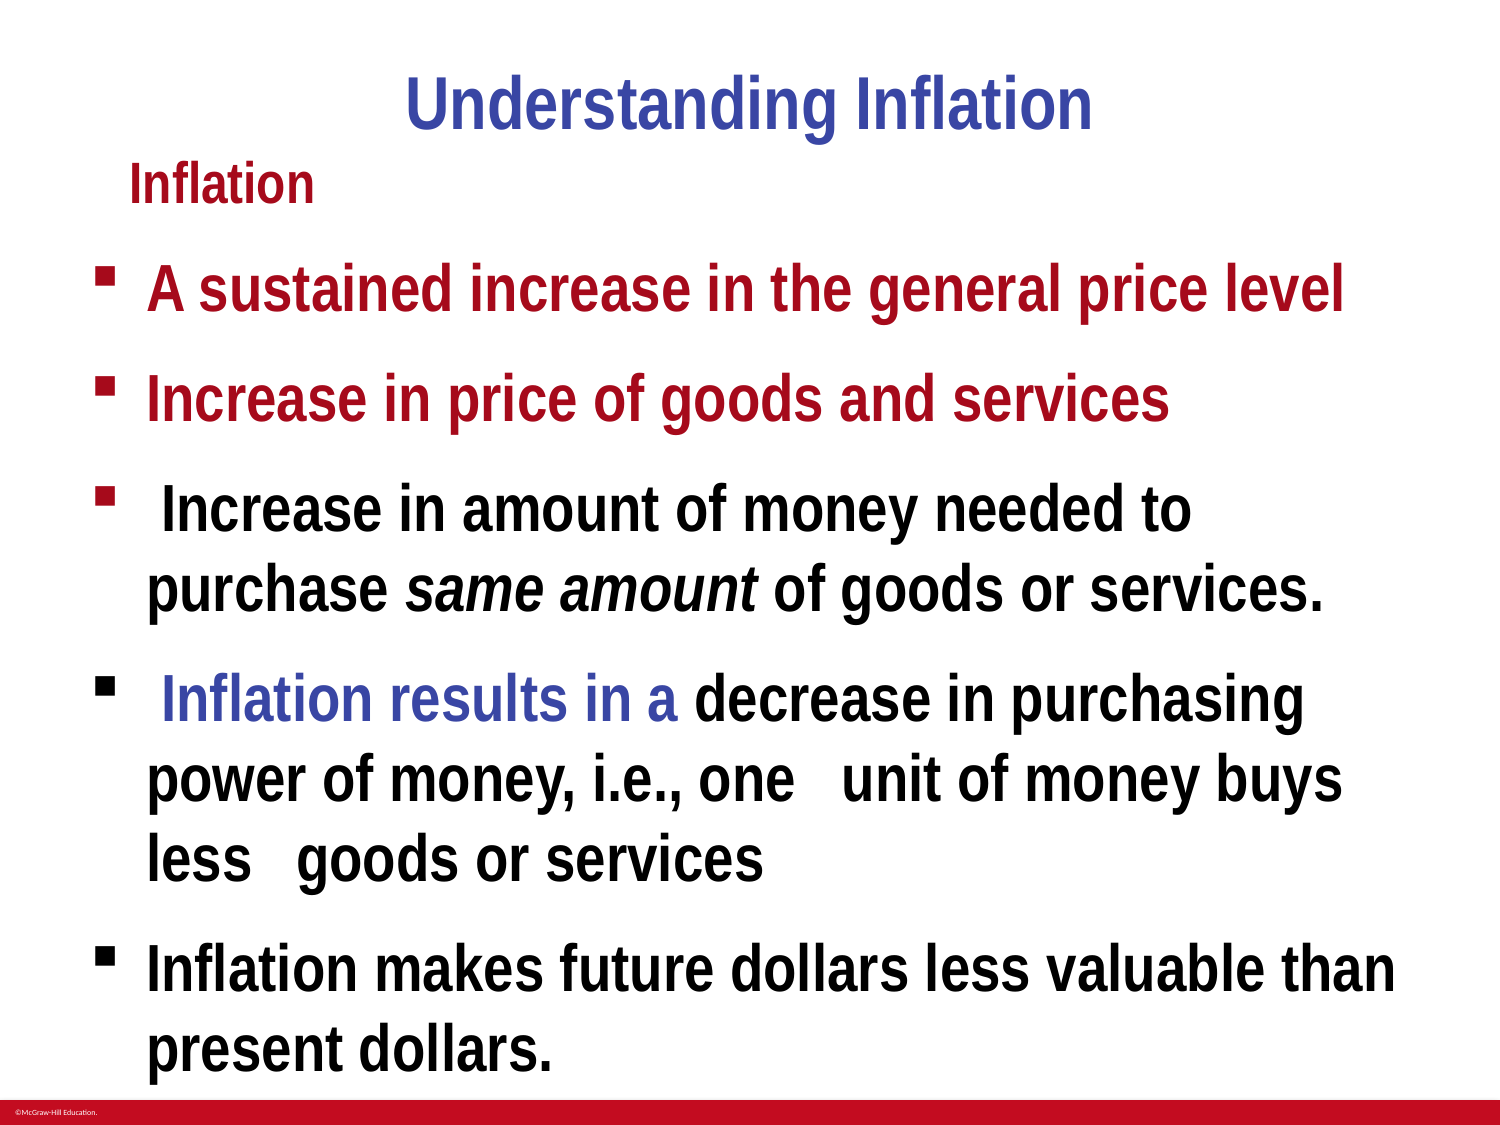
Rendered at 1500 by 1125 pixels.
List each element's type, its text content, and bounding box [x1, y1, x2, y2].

list Inflation A sustained increase in the general price level Increase in price of goods and services Increase in amount of money needed to purchase same amount of goods or services. Inflation results in a decrease in purchasing power of money, i.e., one unit of money buys less goods or services Inflation makes future dollars less valuable than present dollars. [75, 137, 1463, 1100]
title Understanding Inflation [7, 24, 1493, 175]
